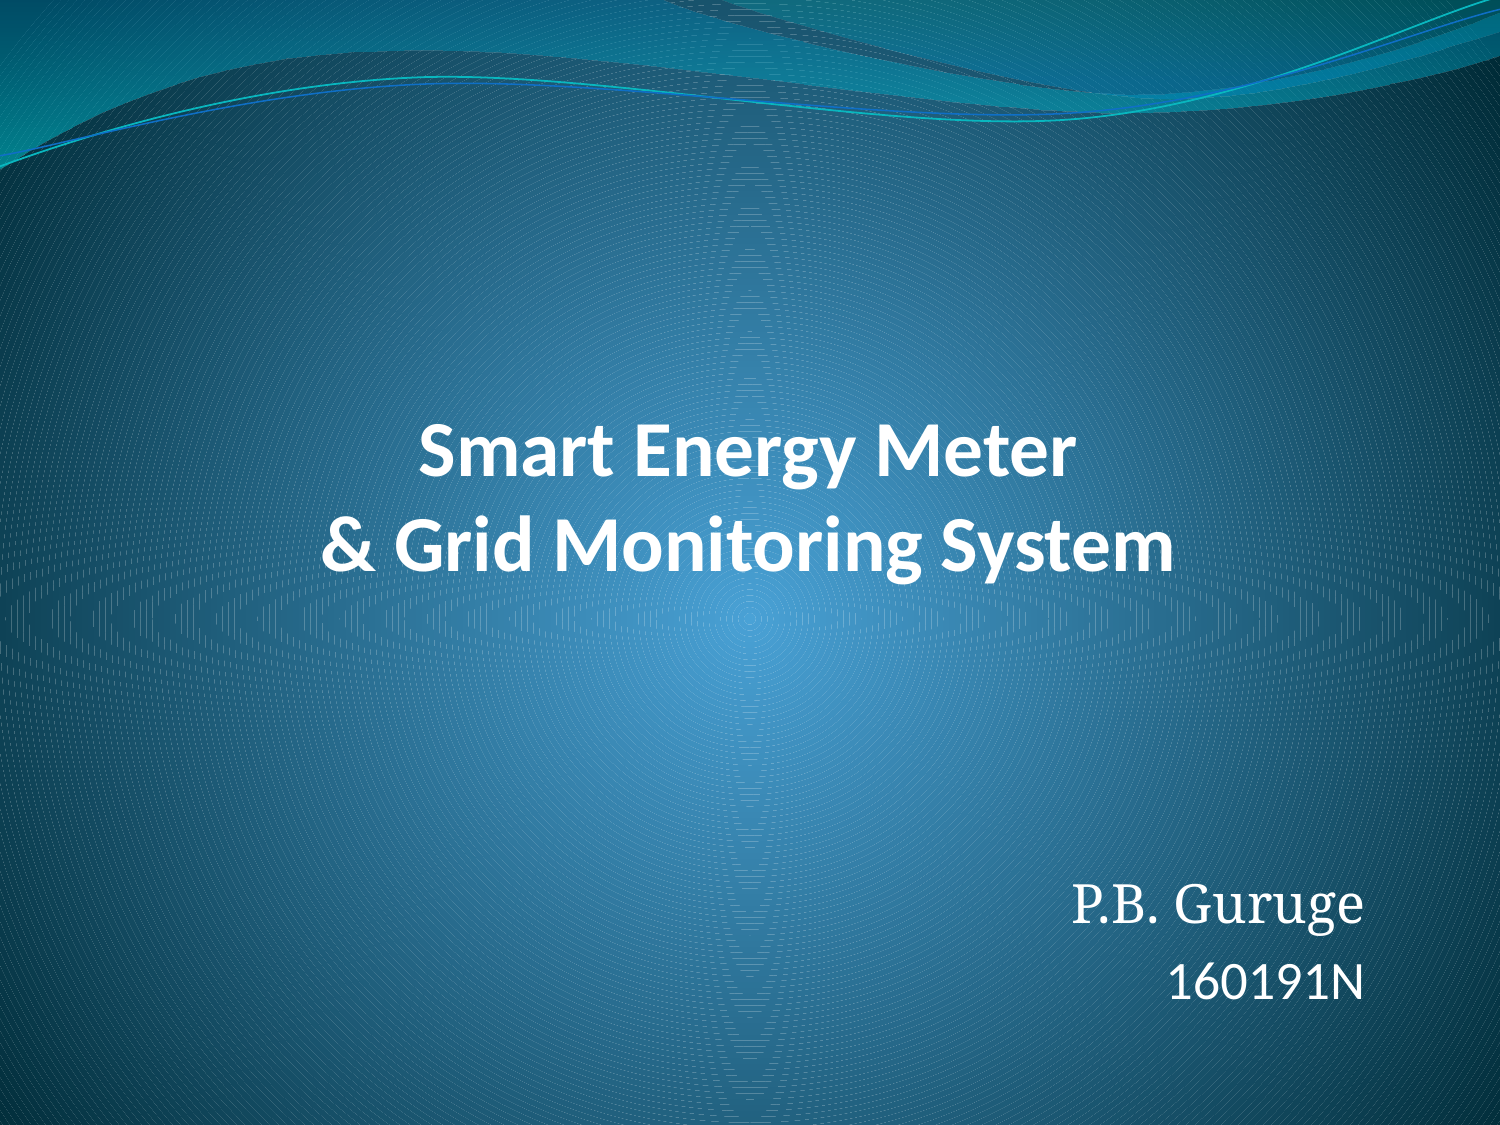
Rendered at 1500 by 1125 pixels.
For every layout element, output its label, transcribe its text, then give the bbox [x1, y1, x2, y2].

title Smart Energy Meter & Grid Monitoring System [162, 299, 1338, 588]
subtitle P.B. Guruge 160191N [87, 862, 1376, 1125]
